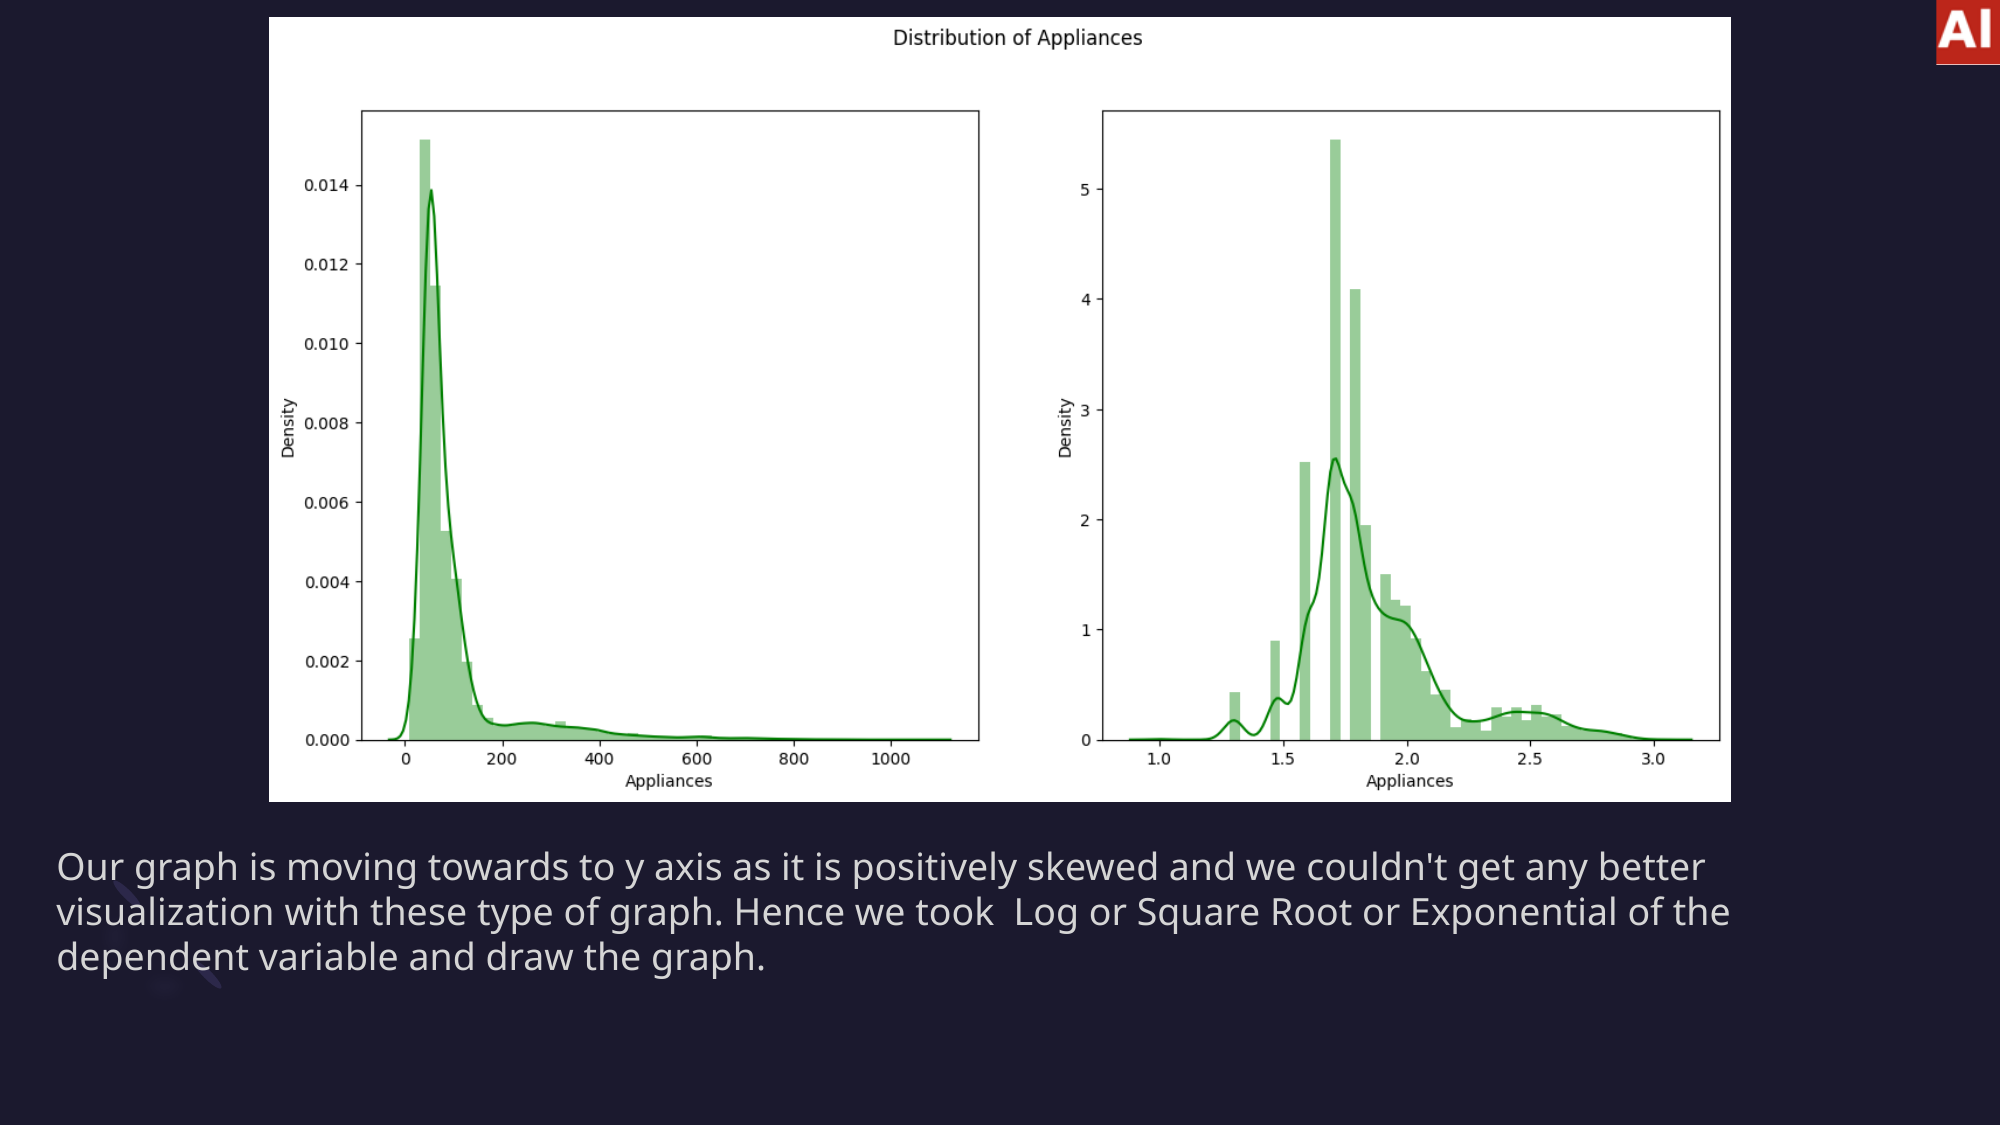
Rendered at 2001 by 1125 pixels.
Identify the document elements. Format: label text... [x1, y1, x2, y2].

picture [269, 17, 1731, 802]
picture [1936, 0, 2000, 65]
text_box Our graph is moving towards to y axis as it is positively skewed and we couldn't get any better visualization with these type of graph. Hence we took Log or Square Root or Exponential of the dependent variable and draw the graph. [41, 835, 1932, 986]
